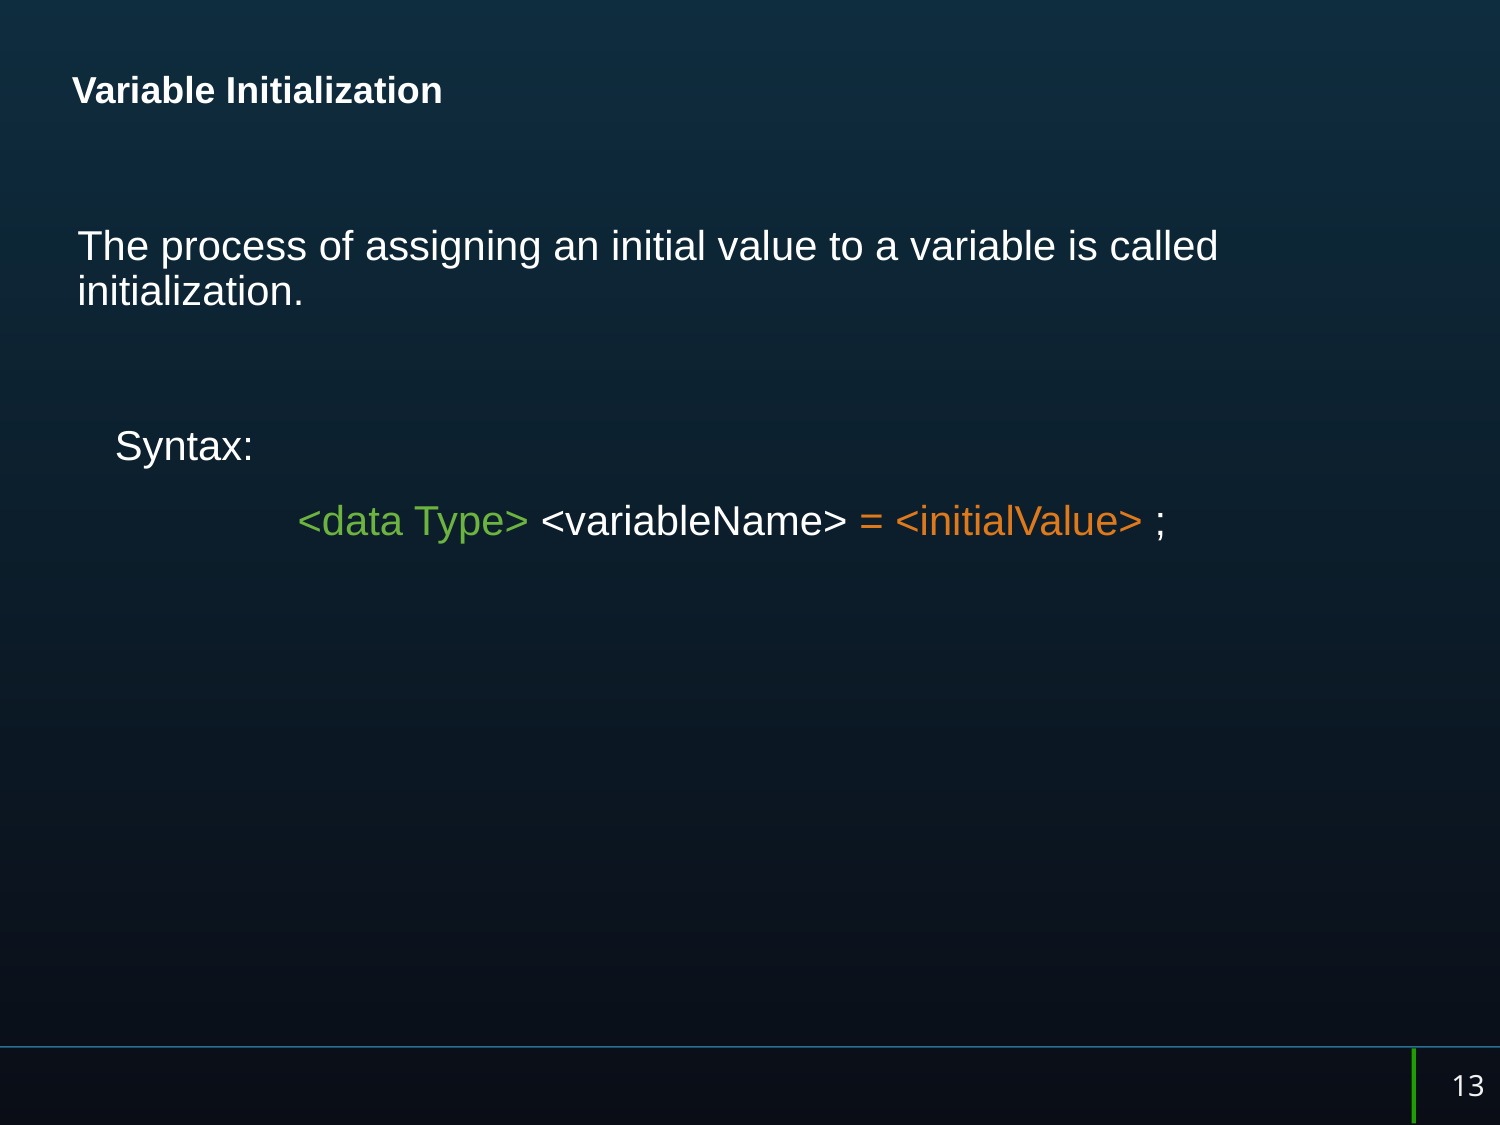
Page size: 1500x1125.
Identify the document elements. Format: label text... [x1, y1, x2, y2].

slide_number 13 [1412, 1050, 1500, 1125]
title Variable Initialization [57, 58, 1434, 159]
list The process of assigning an initial value to a variable is called initialization. Syntax: <data Type> <variableName> = <initialValue> ; [62, 158, 1438, 945]
